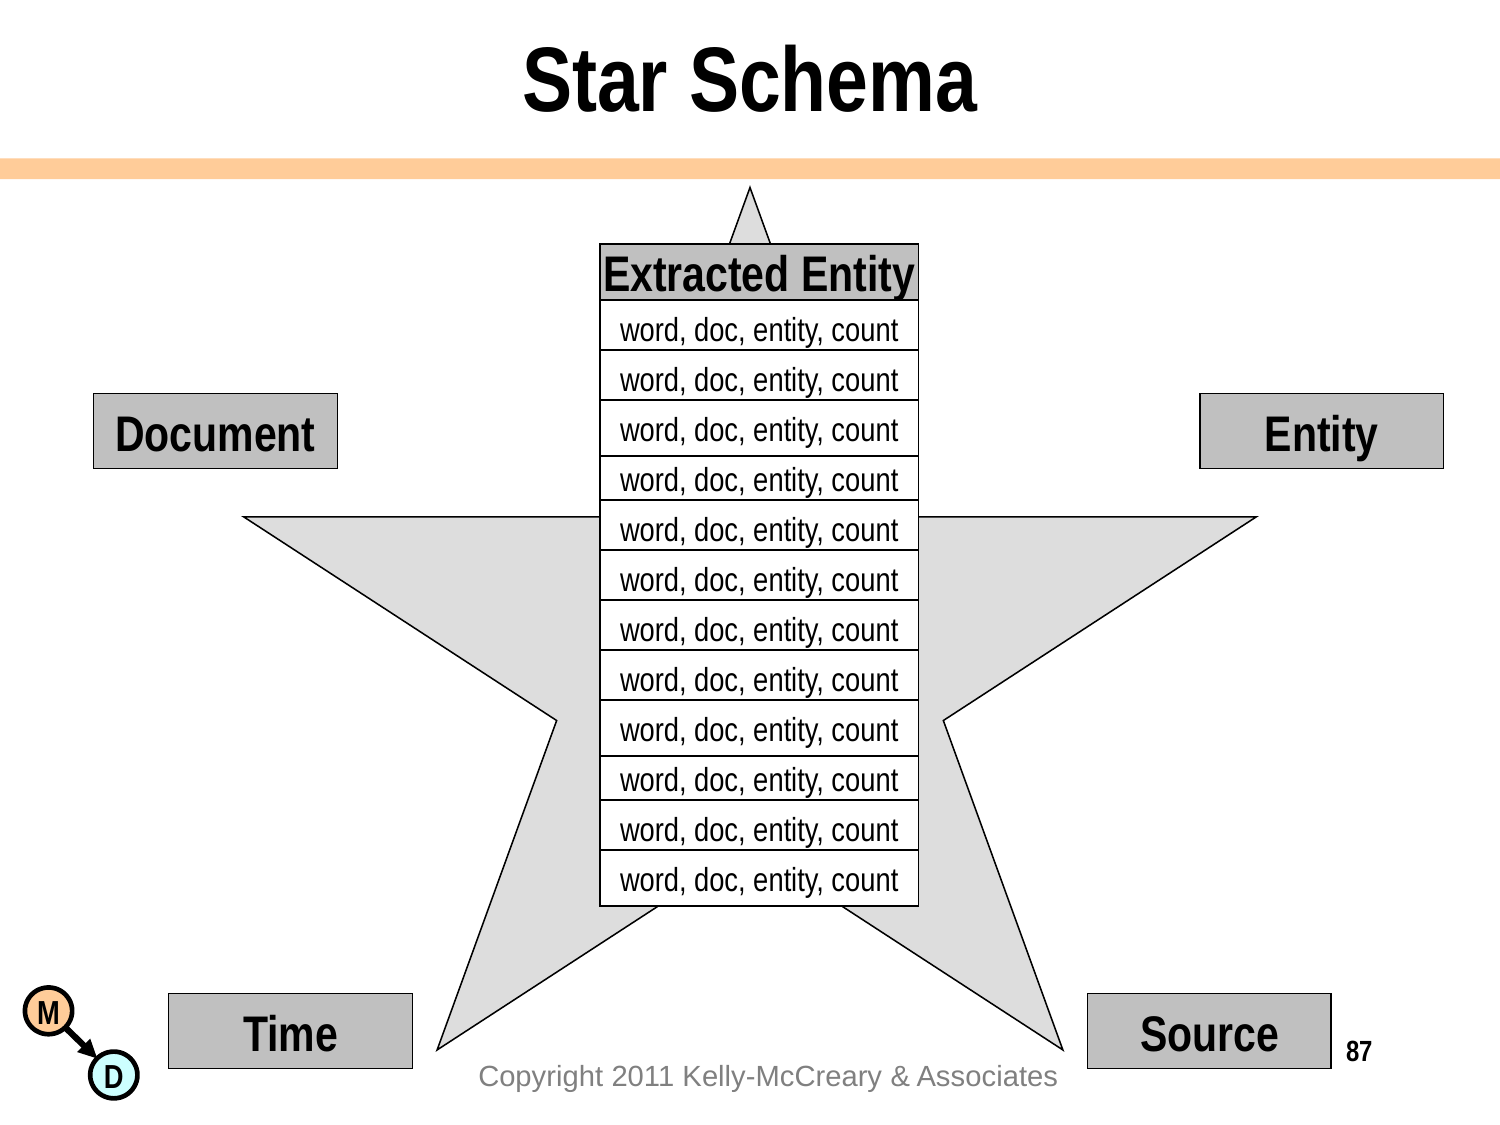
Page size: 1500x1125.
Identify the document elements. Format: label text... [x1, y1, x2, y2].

text_box word, doc, entity, count [599, 457, 919, 500]
slide_number [112, 1025, 425, 1100]
text_box word, doc, entity, count [599, 699, 919, 757]
text_box word, doc, entity, count [599, 500, 919, 549]
text_box word, doc, entity, count [599, 299, 919, 350]
text_box word, doc, entity, count [599, 849, 919, 907]
text_box Entity [1199, 393, 1444, 469]
text_box Extracted Entity [599, 243, 919, 299]
text_box word, doc, entity, count [599, 757, 919, 800]
text_box [729, 187, 771, 243]
text_box Time [168, 993, 413, 1069]
text_box Source [1087, 993, 1332, 1069]
text_box Document [93, 393, 338, 469]
text_box word, doc, entity, count [599, 350, 919, 399]
footer Copyright 2011 Kelly-McCreary & Associates [424, 1049, 1113, 1125]
title Star Schema [112, 0, 1388, 151]
text_box word, doc, entity, count [599, 600, 919, 650]
text_box word, doc, entity, count [599, 650, 919, 699]
text_box word, doc, entity, count [599, 549, 919, 600]
text_box [843, 516, 1257, 1049]
slide_number 87 [1237, 1024, 1388, 1101]
text_box word, doc, entity, count [599, 800, 919, 849]
text_box [243, 516, 657, 1049]
text_box word, doc, entity, count [599, 399, 919, 457]
